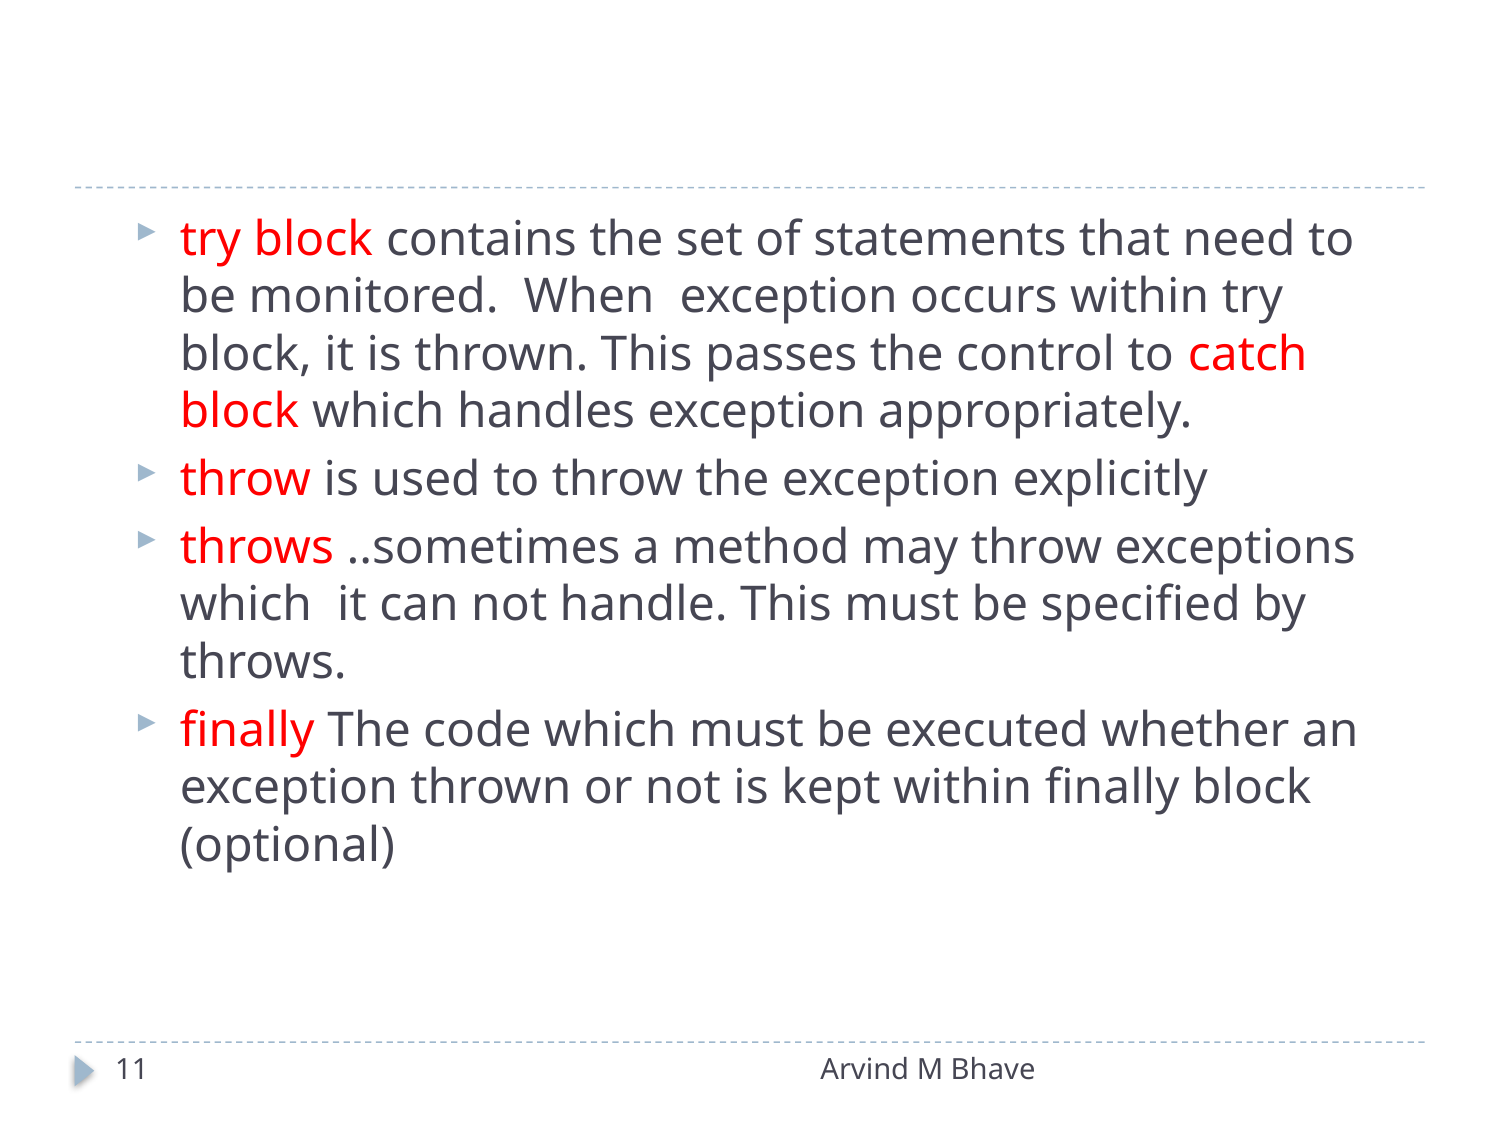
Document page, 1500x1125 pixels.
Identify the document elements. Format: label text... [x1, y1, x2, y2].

list try block contains the set of statements that need to be monitored. When exception occurs within try block, it is thrown. This passes the control to catch block which handles exception appropriately. throw is used to throw the exception explicitly throws ..sometimes a method may throw exceptions which it can not handle. This must be specified by throws. finally The code which must be executed whether an exception thrown or not is kept within finally block (optional) [75, 200, 1425, 1010]
slide_number 11 [100, 1042, 426, 1103]
footer Arvind M Bhave [475, 1042, 1051, 1103]
